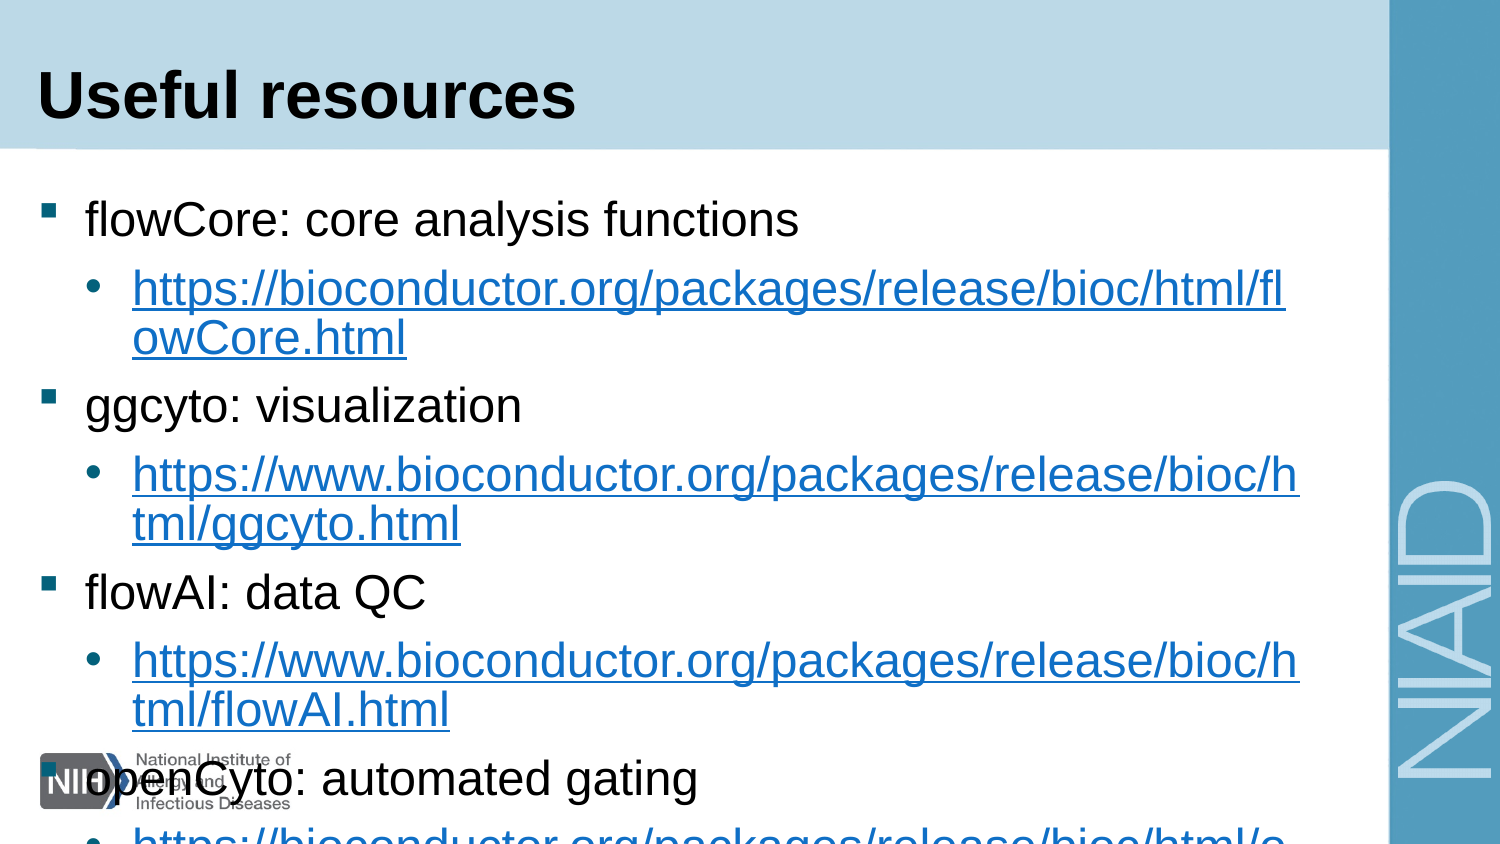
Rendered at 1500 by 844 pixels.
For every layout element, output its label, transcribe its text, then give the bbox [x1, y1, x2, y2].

list flowCore: core analysis functions https://bioconductor.org/packages/release/bioc/html/flowCore.html ggcyto: visualization https://www.bioconductor.org/packages/release/bioc/html/ggcyto.html flowAI: data QC https://www.bioconductor.org/packages/release/bioc/html/flowAI.html openCyto: automated gating https://bioconductor.org/packages/release/bioc/html/openCyto.html [37, 187, 1313, 732]
title Useful resources [37, 19, 1314, 132]
picture [0, 0, 1500, 844]
